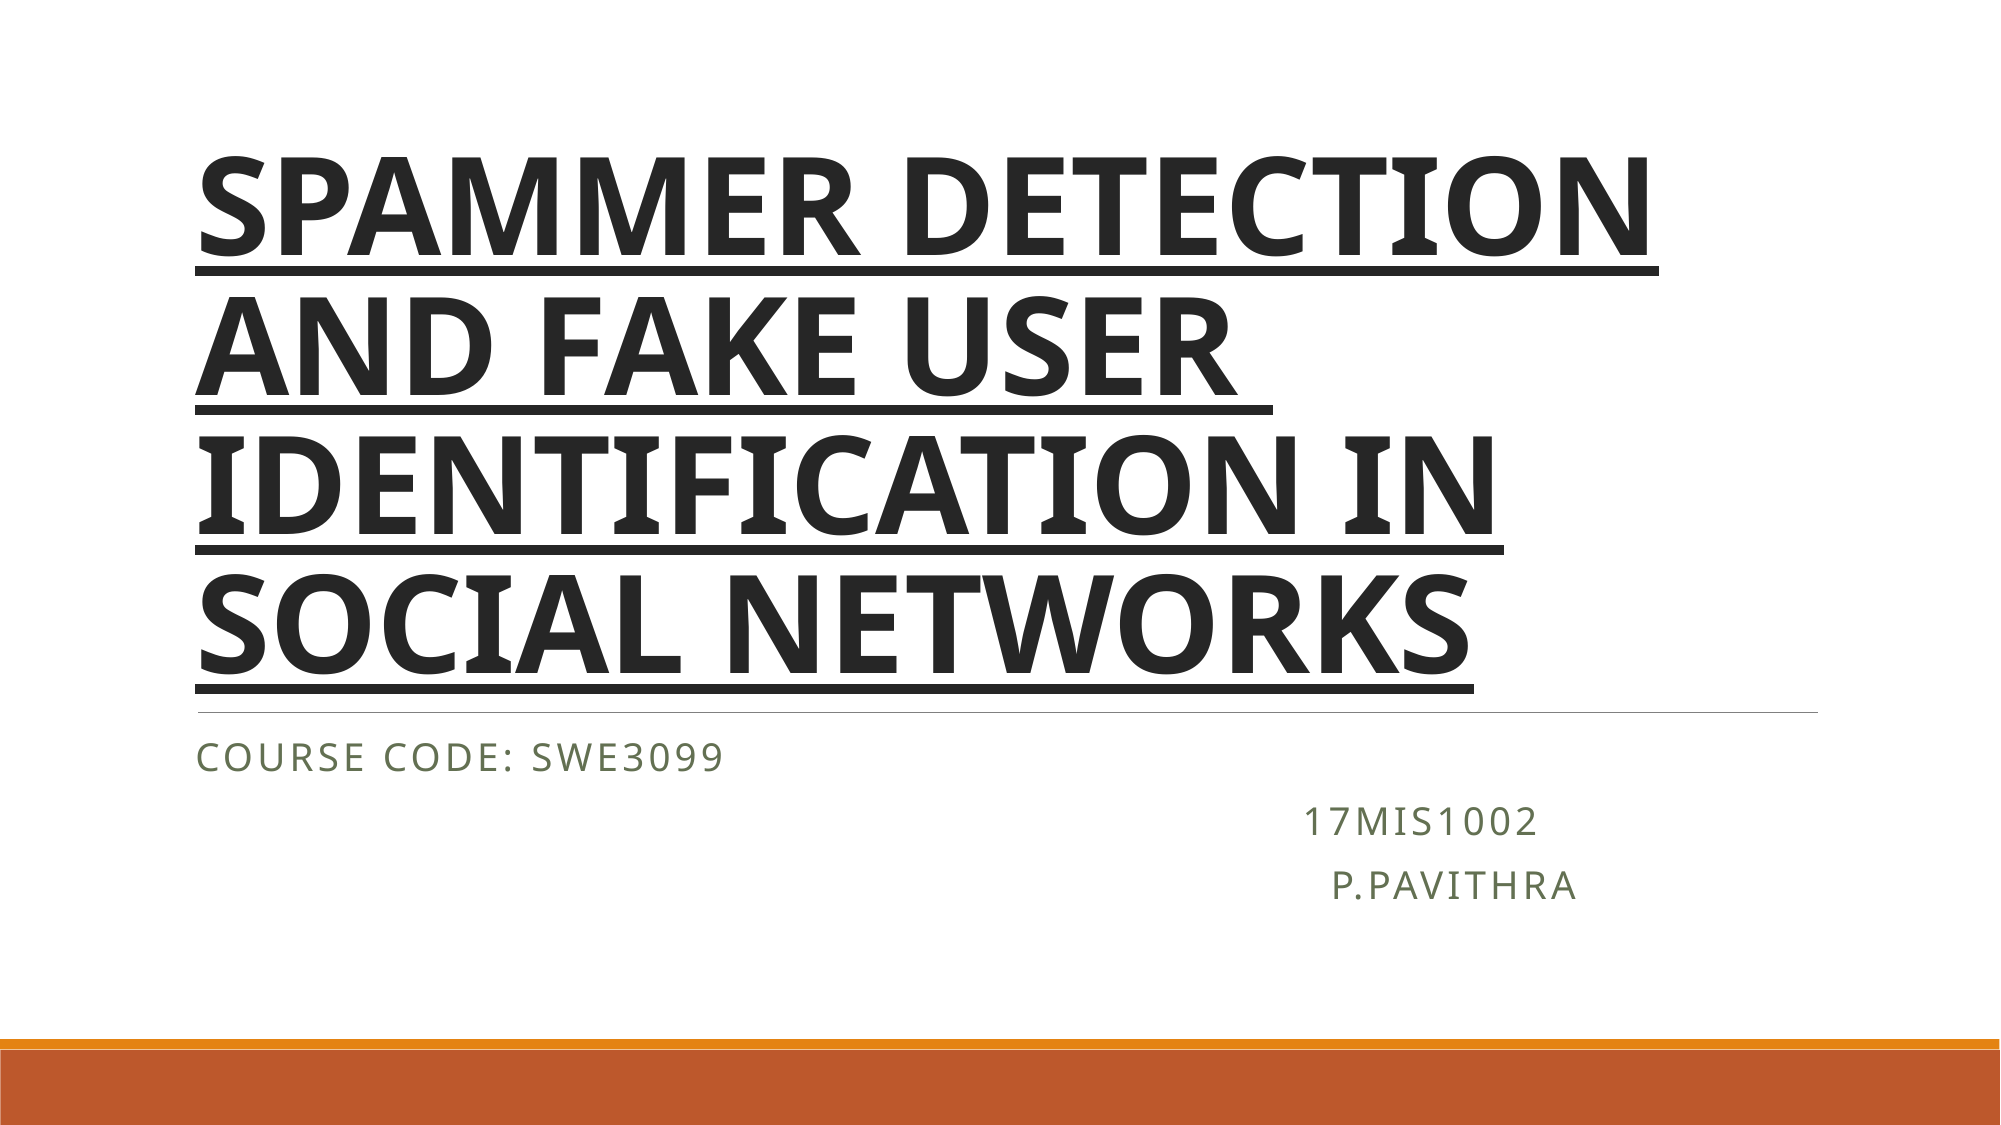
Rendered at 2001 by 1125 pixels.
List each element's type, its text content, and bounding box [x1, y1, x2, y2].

title SPAMMER DETECTION AND FAKE USER IDENTIFICATION IN SOCIAL NETWORKS [180, 124, 1830, 710]
subtitle COURSE CODE: SWE3099 17MIS1002 P.PAVITHRA [180, 730, 1831, 919]
